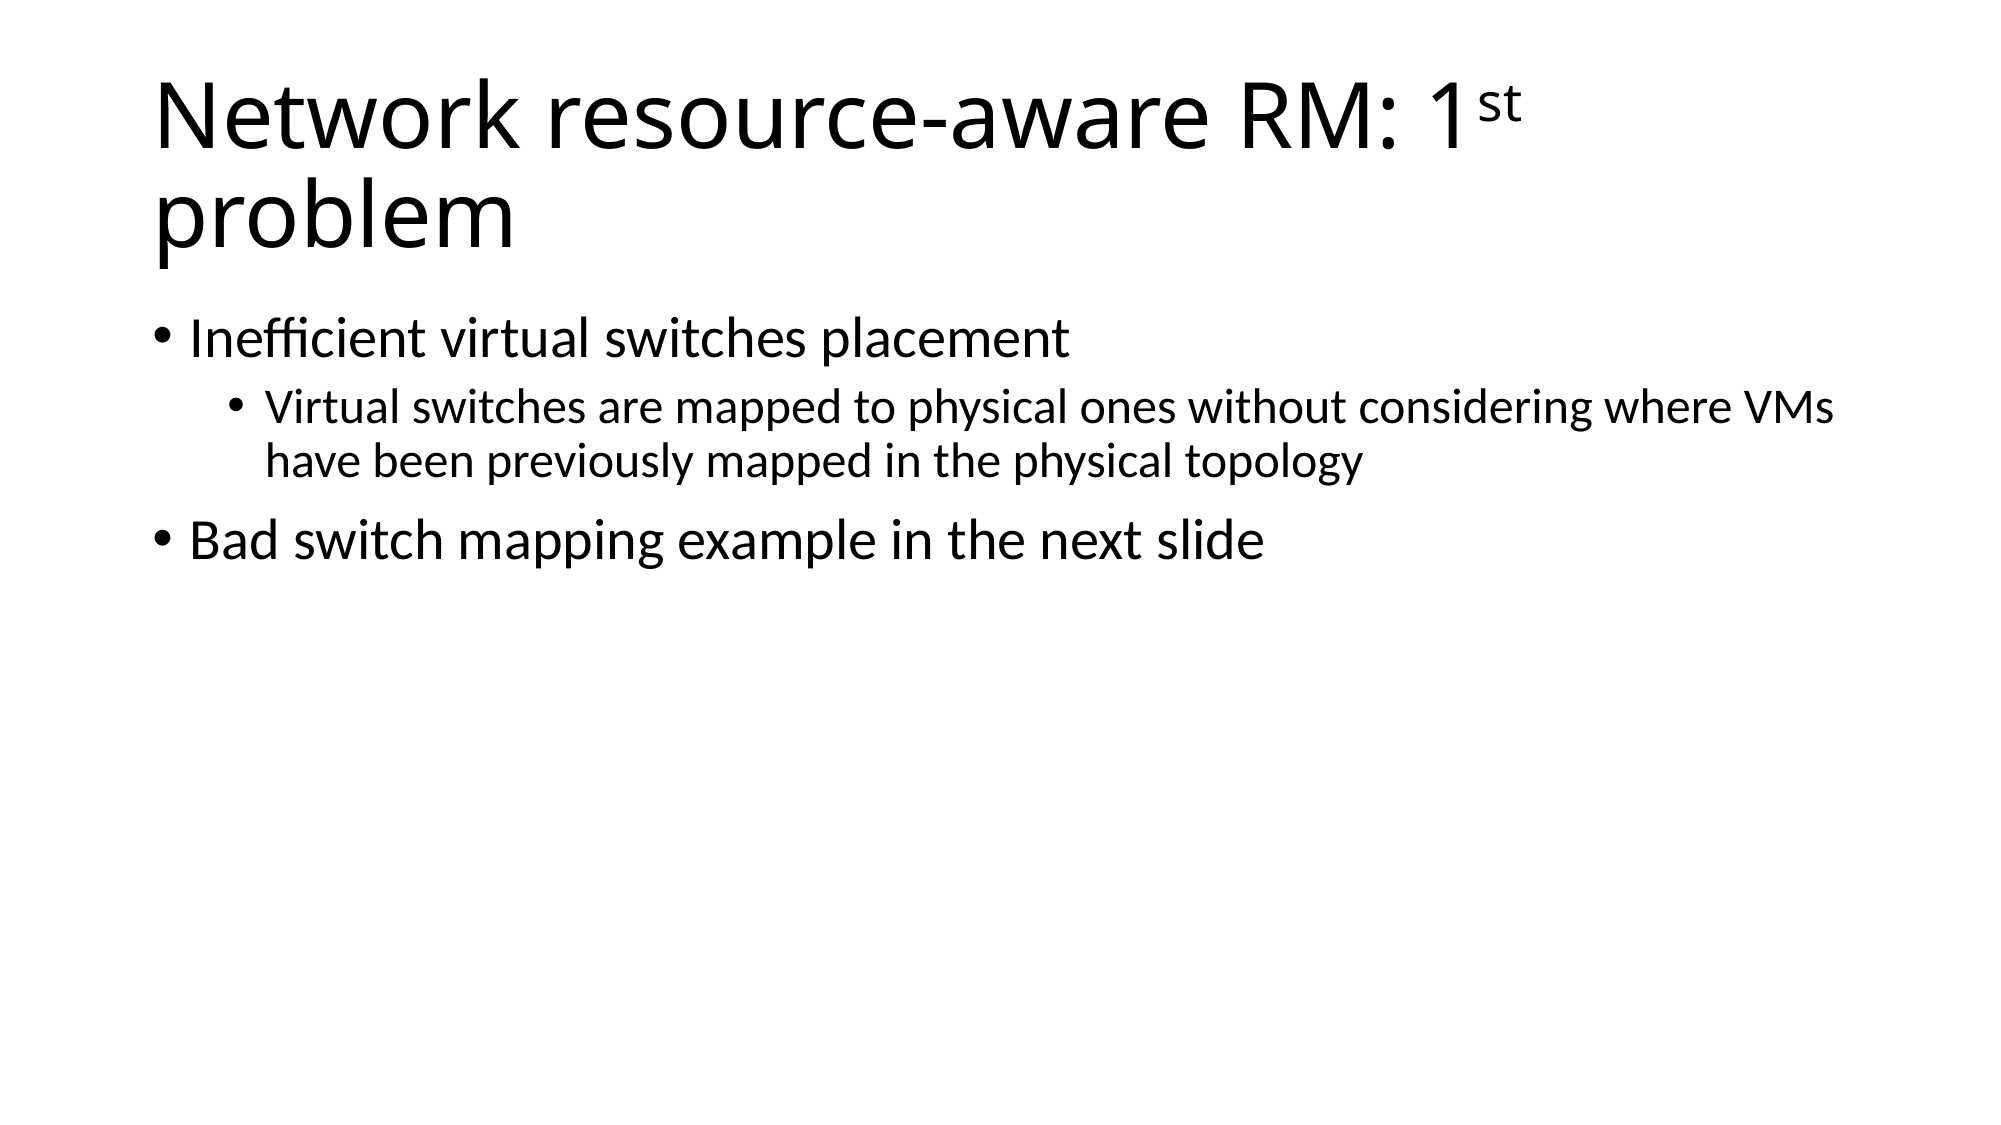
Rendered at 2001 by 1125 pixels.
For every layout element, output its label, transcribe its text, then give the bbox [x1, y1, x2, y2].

list Inefficient virtual switches placement Virtual switches are mapped to physical ones without considering where VMs have been previously mapped in the physical topology Bad switch mapping example in the next slide [137, 299, 1863, 1014]
title Network resource-aware RM: 1st problem [137, 59, 1863, 278]
